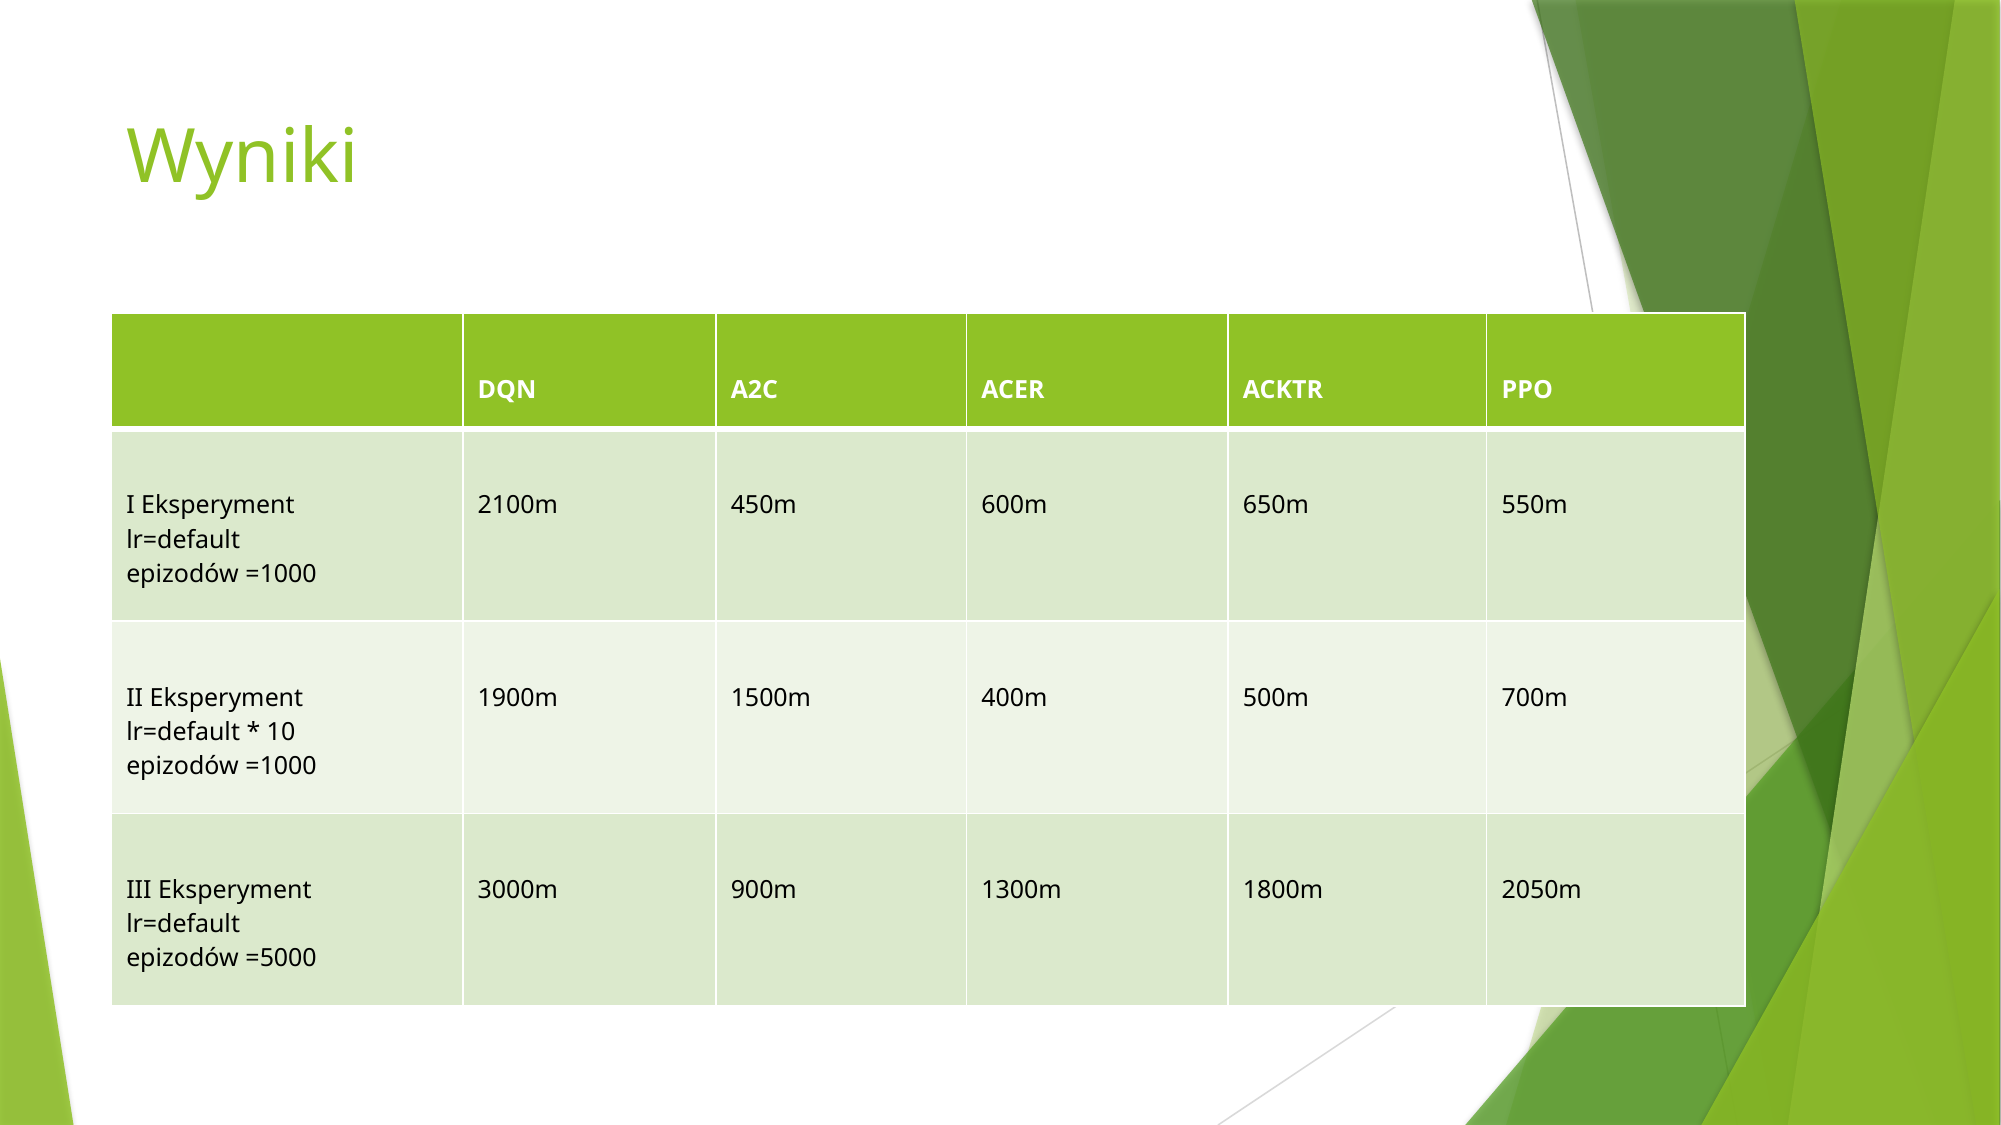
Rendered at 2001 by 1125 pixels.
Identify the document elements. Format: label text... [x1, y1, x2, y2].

table_cell 2100m [464, 432, 715, 620]
table_cell 1500m [717, 622, 966, 813]
table_cell 500m [1229, 622, 1486, 813]
table_cell I Eksperyment lr=default epizodów =1000 [112, 432, 462, 620]
table_cell 1800m [1229, 814, 1486, 1005]
table_header [112, 314, 462, 426]
table_cell 550m [1487, 432, 1744, 620]
table_header ACKTR [1229, 314, 1486, 426]
table_cell 700m [1487, 622, 1744, 813]
table_cell 900m [717, 814, 966, 1005]
table_header ACER [967, 314, 1227, 426]
table_cell 450m [717, 432, 966, 620]
table_header DQN [464, 314, 715, 426]
table_cell 2050m [1487, 814, 1744, 1005]
table_cell 650m [1229, 432, 1486, 620]
table_cell II Eksperyment lr=default * 10 epizodów =1000 [112, 622, 462, 813]
table_header A2C [717, 314, 966, 426]
table_cell 400m [967, 622, 1227, 813]
table_cell 1300m [967, 814, 1227, 1005]
table_cell 3000m [464, 814, 715, 1005]
title Wyniki [111, 99, 1522, 312]
table_cell 600m [967, 432, 1227, 620]
table_cell III Eksperyment lr=default epizodów =5000 [112, 814, 462, 1005]
table_header PPO [1487, 314, 1744, 426]
table_cell 1900m [464, 622, 715, 813]
